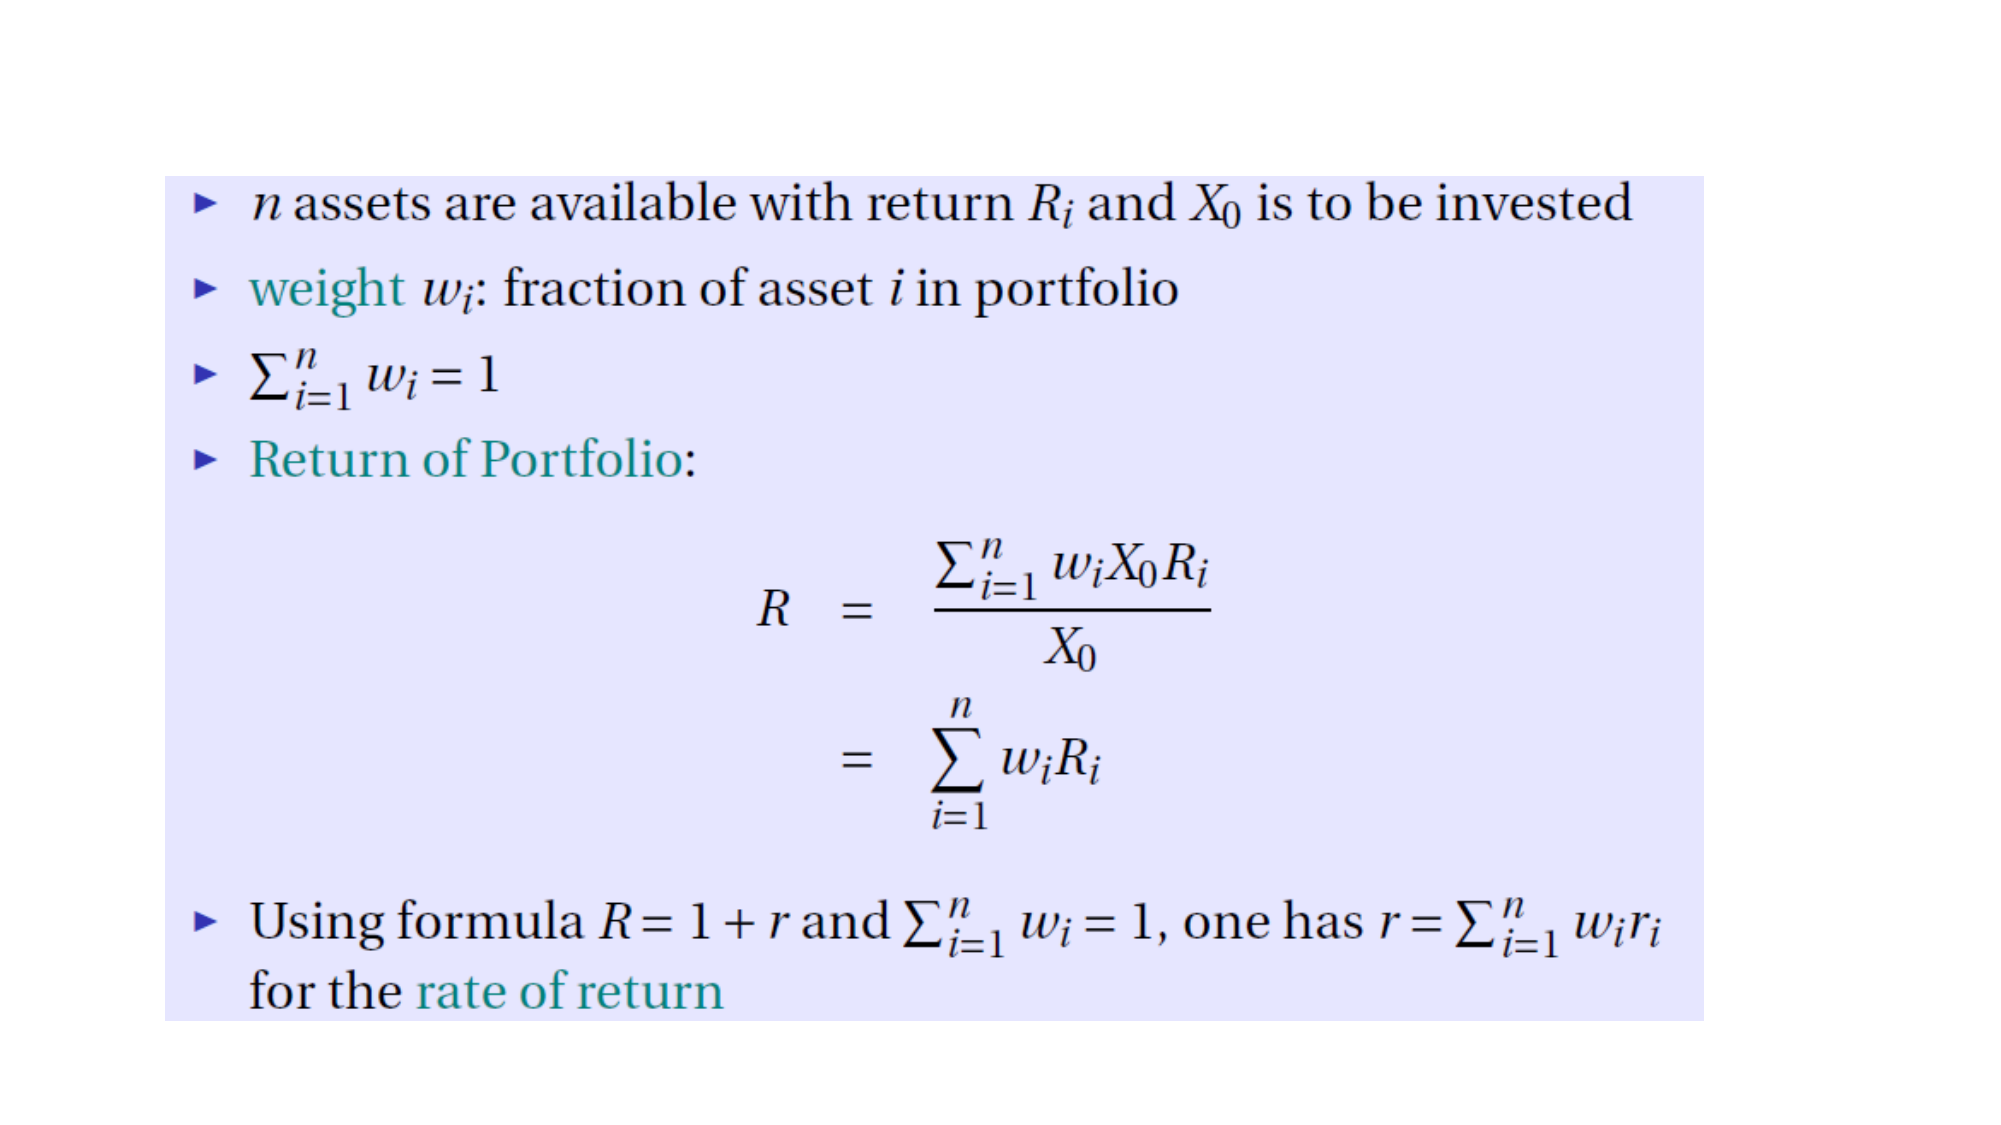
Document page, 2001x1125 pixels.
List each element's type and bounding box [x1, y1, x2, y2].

picture [165, 176, 1704, 1021]
